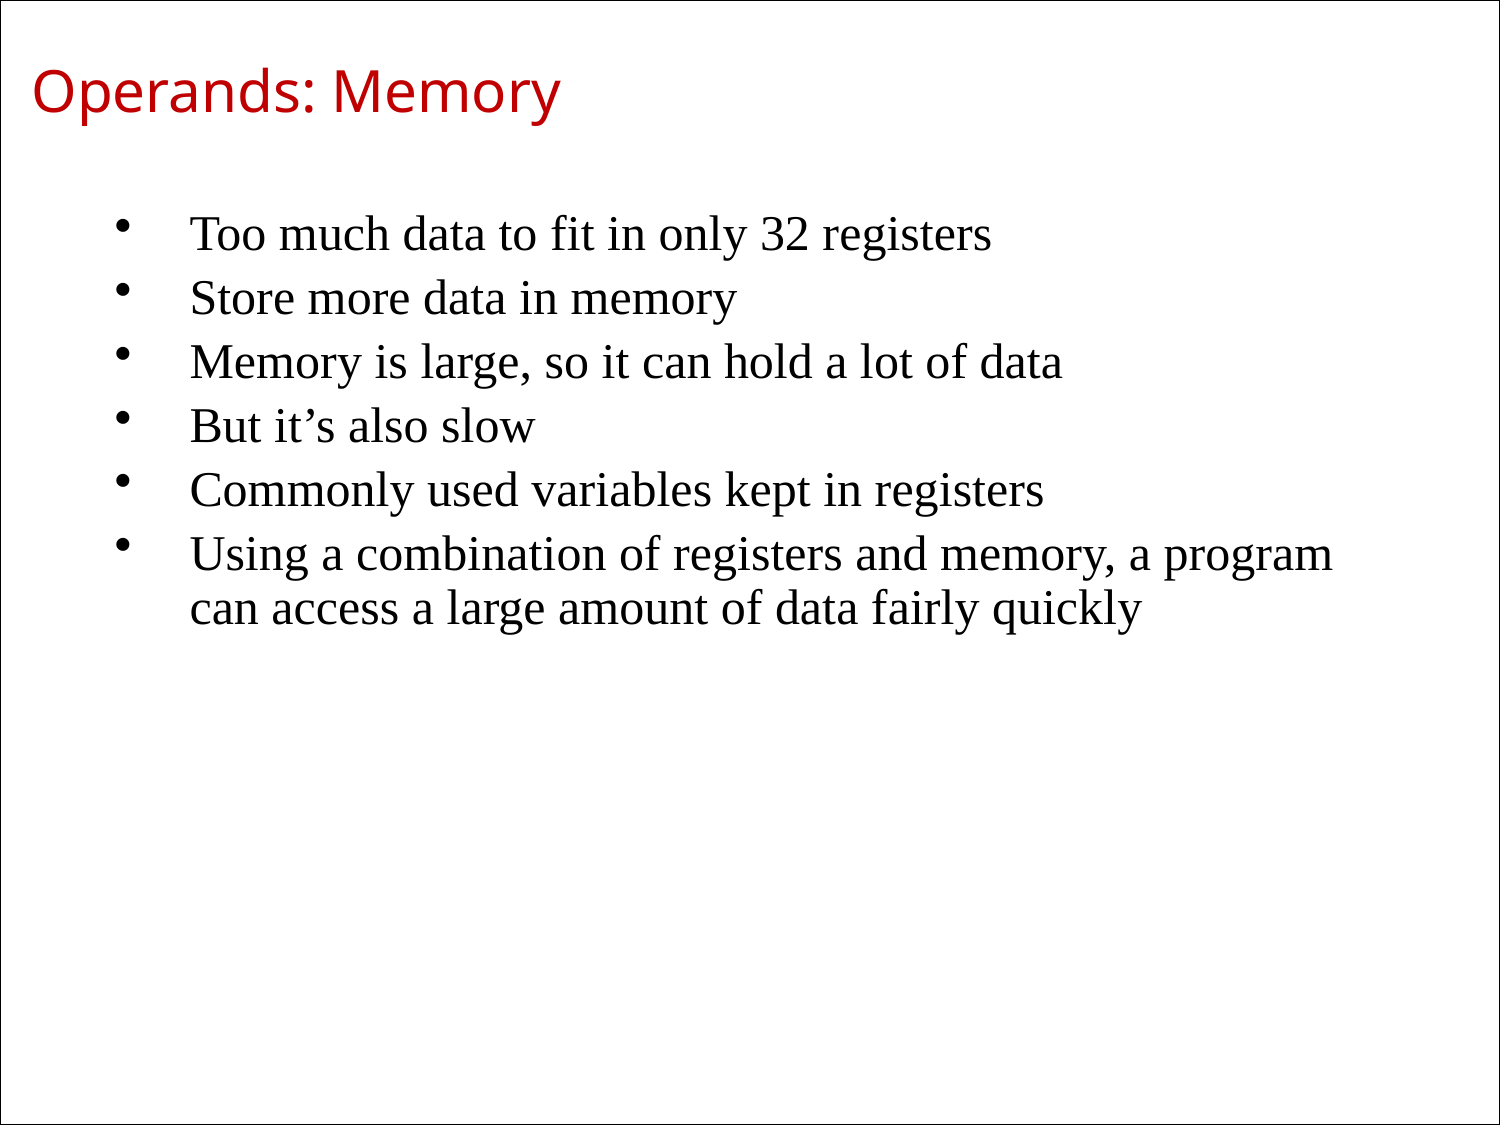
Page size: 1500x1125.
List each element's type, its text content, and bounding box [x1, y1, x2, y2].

title Operands: Memory [16, 16, 1292, 163]
text_box [112, 200, 1438, 1050]
text_box [87, 174, 1413, 1025]
text_box Too much data to fit in only 32 registers Store more data in memory Memory is large, so it can hold a lot of data But it’s also slow Commonly used variables kept in registers Using a combination of registers and memory, a program can access a large amount of data fairly quickly [99, 199, 1363, 1013]
